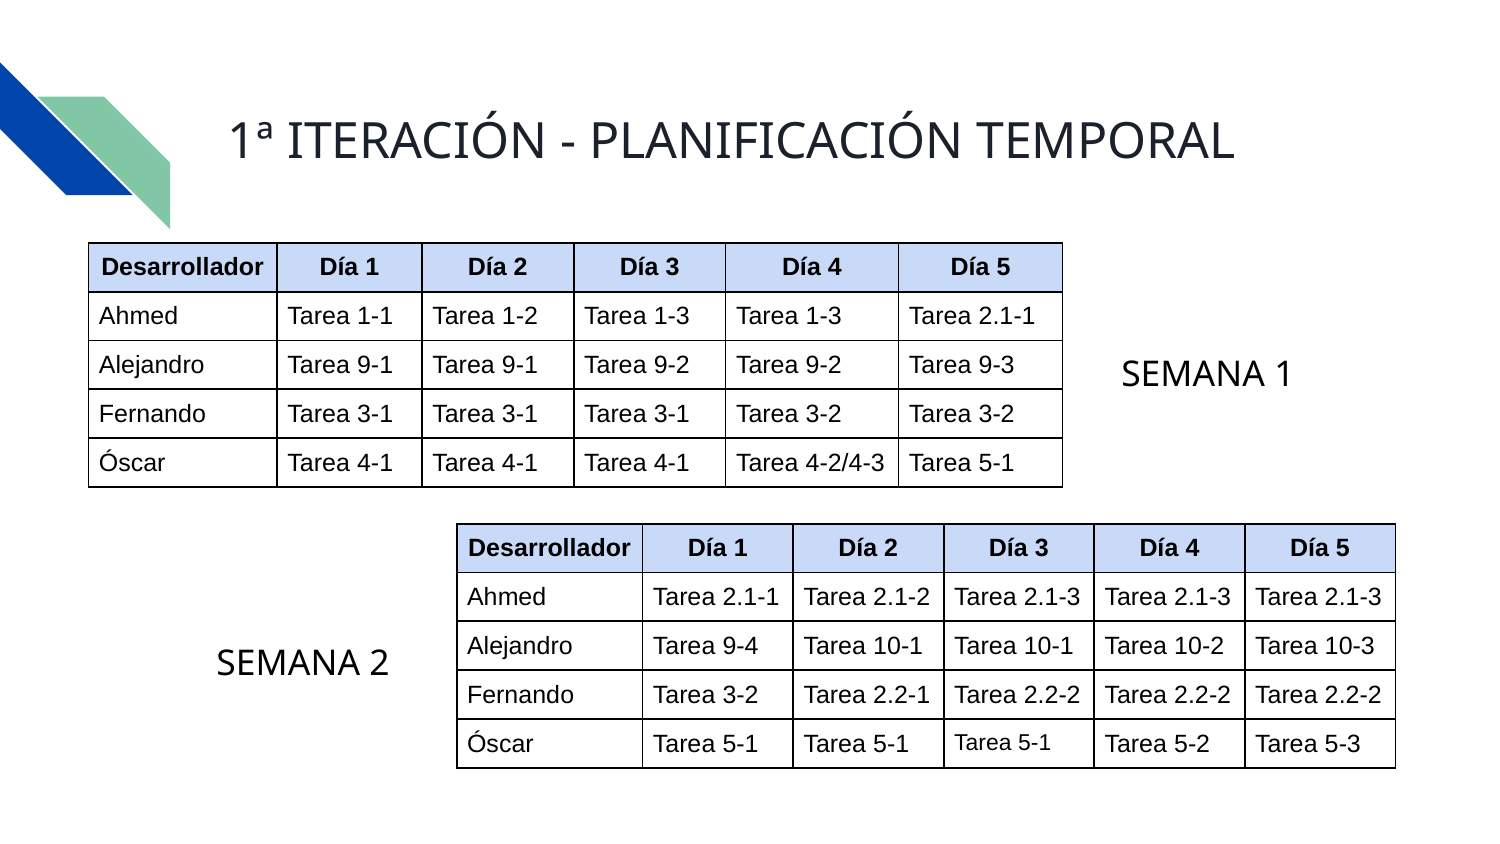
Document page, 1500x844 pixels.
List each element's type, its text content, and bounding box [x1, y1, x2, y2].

table_cell Tarea 2.2-2 [1095, 671, 1244, 718]
table_cell Fernando [458, 671, 642, 718]
table_cell Tarea 1-1 [278, 293, 421, 340]
table_cell Tarea 5-1 [945, 720, 1093, 767]
table_cell Tarea 10-1 [794, 622, 943, 669]
table_cell Tarea 2.1-3 [1246, 573, 1395, 620]
table_header Día 3 [945, 525, 1093, 572]
table_cell Tarea 2.1-3 [1095, 573, 1244, 620]
table_cell Alejandro [89, 341, 276, 388]
table_cell Tarea 5-1 [643, 720, 792, 767]
table_cell Ahmed [89, 293, 276, 340]
table_cell Tarea 9-2 [575, 341, 725, 388]
table_header Día 4 [1095, 525, 1244, 572]
table_cell Ahmed [458, 573, 642, 620]
table_cell Alejandro [458, 622, 642, 669]
table_cell Tarea 4-1 [278, 439, 421, 486]
table_cell Tarea 5-2 [1095, 720, 1244, 767]
table_cell Tarea 3-2 [899, 390, 1062, 437]
table_header Desarrollador [458, 525, 642, 572]
table_cell Tarea 10-2 [1095, 622, 1244, 669]
table_cell Tarea 9-1 [423, 341, 573, 388]
table_cell Tarea 5-1 [899, 439, 1062, 486]
table_cell Tarea 5-3 [1246, 720, 1395, 767]
table_cell Tarea 3-1 [575, 390, 725, 437]
table_cell Tarea 9-4 [643, 622, 792, 669]
table_cell Tarea 2.2-1 [794, 671, 943, 718]
table_cell Tarea 10-1 [945, 622, 1093, 669]
table_cell Tarea 3-1 [423, 390, 573, 437]
table_cell Tarea 2.2-2 [945, 671, 1093, 718]
table_cell Tarea 3-1 [278, 390, 421, 437]
table_header Desarrollador [89, 244, 276, 291]
table_cell Tarea 4-1 [575, 439, 725, 486]
table_cell Óscar [89, 439, 276, 486]
table_header Día 1 [643, 525, 792, 572]
table_cell Tarea 3-2 [643, 671, 792, 718]
table_cell Tarea 3-2 [726, 390, 898, 437]
table_header Día 2 [794, 525, 943, 572]
table_cell Óscar [458, 720, 642, 767]
table_header Día 1 [278, 244, 421, 291]
table_cell Tarea 1-2 [423, 293, 573, 340]
table_cell Tarea 10-3 [1246, 622, 1395, 669]
table_cell Tarea 2.2-2 [1246, 671, 1395, 718]
table_cell Tarea 1-3 [726, 293, 898, 340]
table_header Día 2 [423, 244, 573, 291]
table_cell Tarea 9-2 [726, 341, 898, 388]
table_header Día 5 [1246, 525, 1395, 572]
table_cell Tarea 2.1-1 [643, 573, 792, 620]
table_cell Fernando [89, 390, 276, 437]
text_box SEMANA 2 [201, 624, 422, 698]
table_header Día 4 [726, 244, 898, 291]
table_cell Tarea 2.1-2 [794, 573, 943, 620]
title 1ª ITERACIÓN - PLANIFICACIÓN TEMPORAL [212, 64, 1368, 215]
table_cell Tarea 4-1 [423, 439, 573, 486]
table_cell Tarea 1-3 [575, 293, 725, 340]
table_cell Tarea 9-3 [899, 341, 1062, 388]
text_box SEMANA 1 [1106, 336, 1327, 409]
table_header Día 3 [575, 244, 725, 291]
table_cell Tarea 5-1 [794, 720, 943, 767]
table_header Día 5 [899, 244, 1062, 291]
table_cell Tarea 2.1-3 [945, 573, 1093, 620]
table_cell Tarea 9-1 [278, 341, 421, 388]
table_cell Tarea 4-2/4-3 [726, 439, 898, 486]
table_cell Tarea 2.1-1 [899, 293, 1062, 340]
